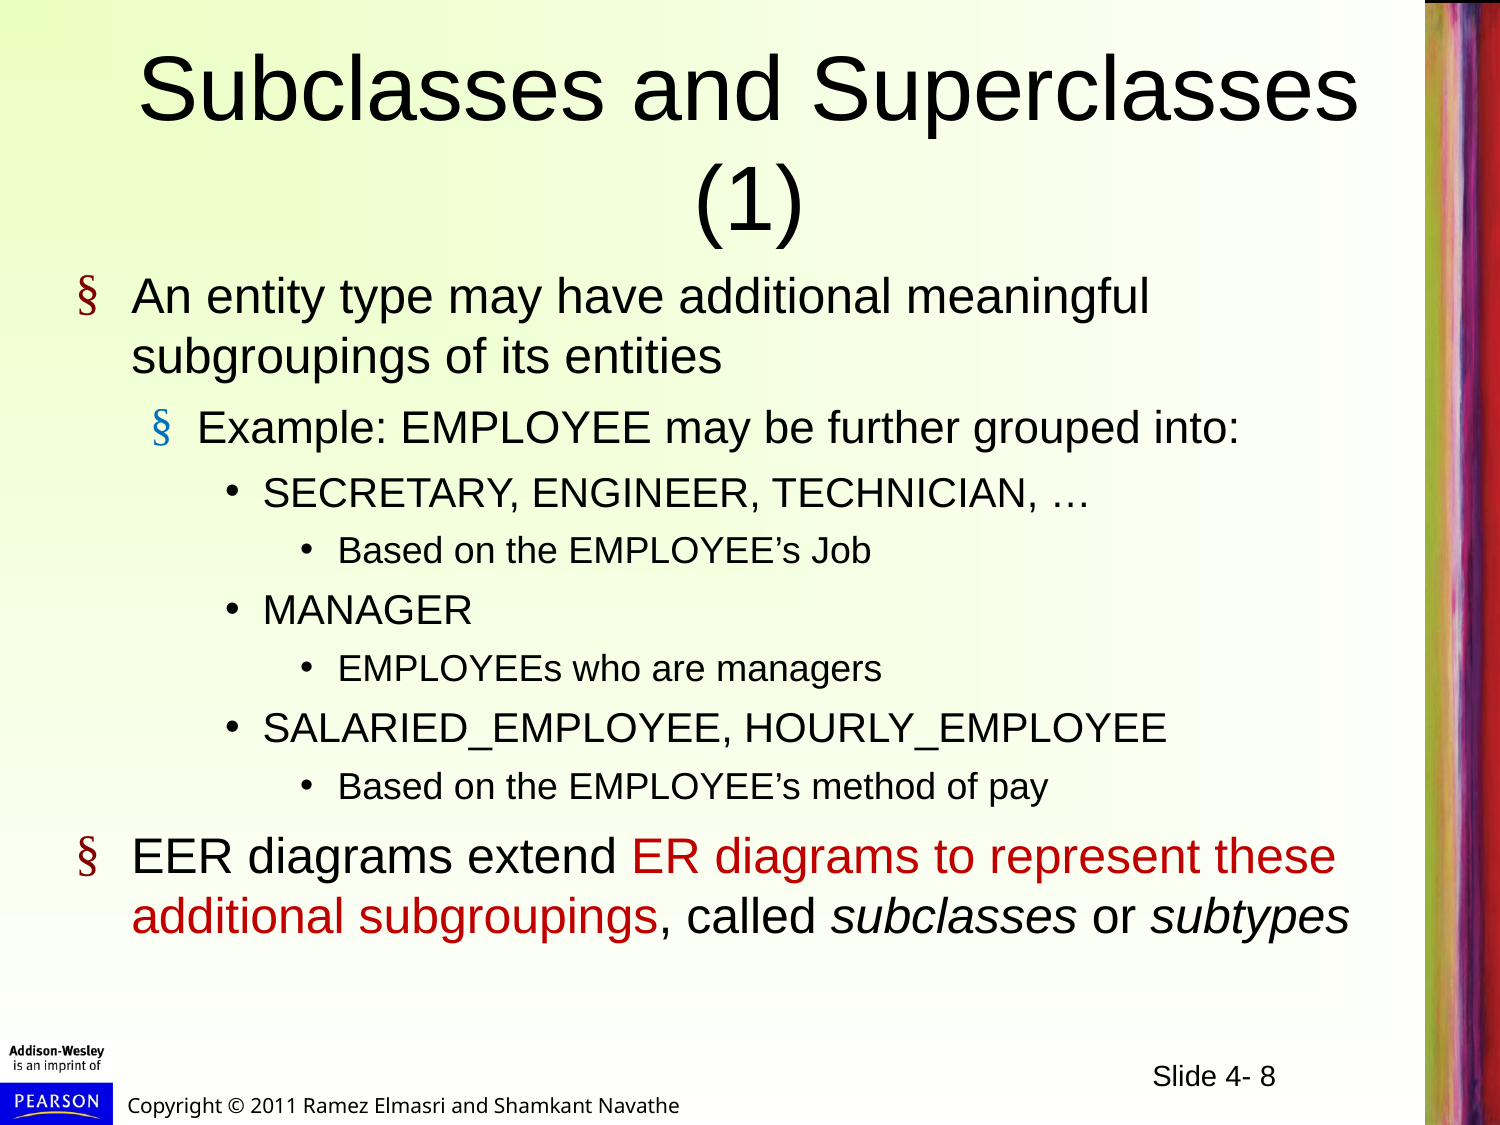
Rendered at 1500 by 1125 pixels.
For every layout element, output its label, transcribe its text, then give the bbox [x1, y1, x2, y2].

title Subclasses and Superclasses (1) [74, 44, 1425, 233]
slide_number Slide 4- 8 [1137, 1050, 1450, 1125]
list An entity type may have additional meaningful subgroupings of its entities Example: EMPLOYEE may be further grouped into: SECRETARY, ENGINEER, TECHNICIAN, … Based on the EMPLOYEE’s Job MANAGER EMPLOYEEs who are managers SALARIED_EMPLOYEE, HOURLY_EMPLOYEE Based on the EMPLOYEE’s method of pay EER diagrams extend ER diagrams to represent these additional subgroupings, called subclasses or subtypes [74, 263, 1425, 1006]
picture [0, 0, 1500, 1125]
